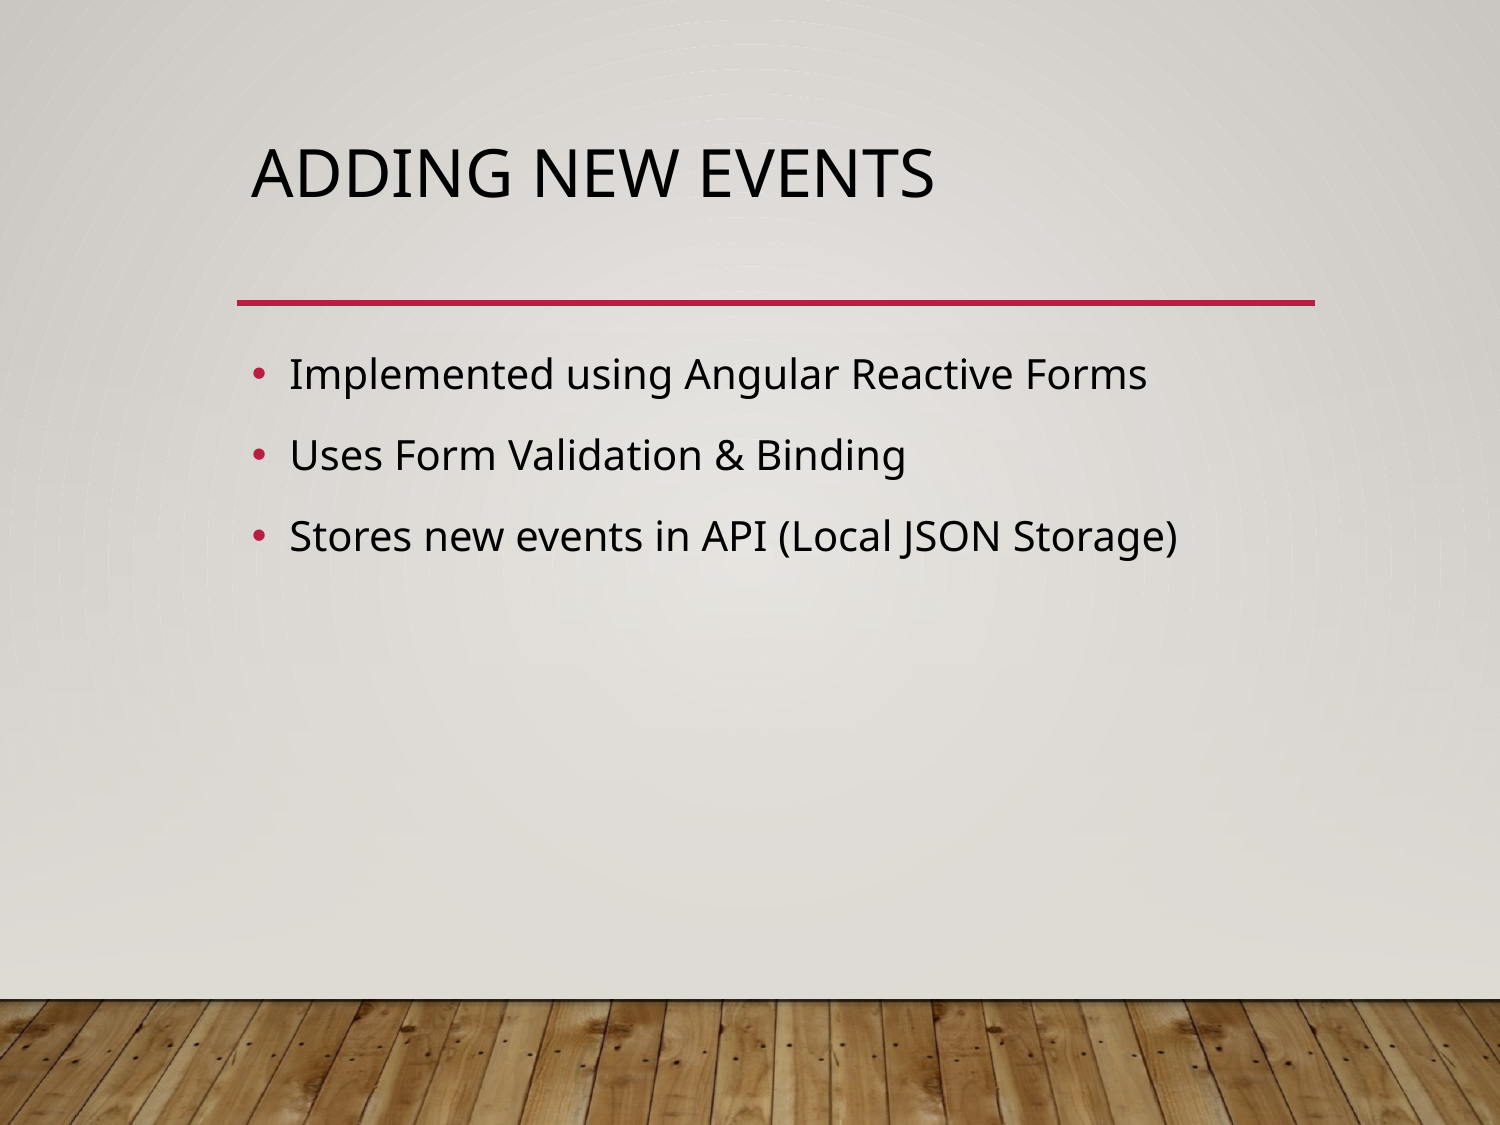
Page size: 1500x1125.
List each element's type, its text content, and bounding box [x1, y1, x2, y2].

title Adding New Events [236, 131, 1315, 305]
picture [0, 999, 1500, 1125]
list Implemented using Angular Reactive Forms Uses Form Validation & Binding Stores new events in API (Local JSON Storage) [236, 330, 1315, 897]
